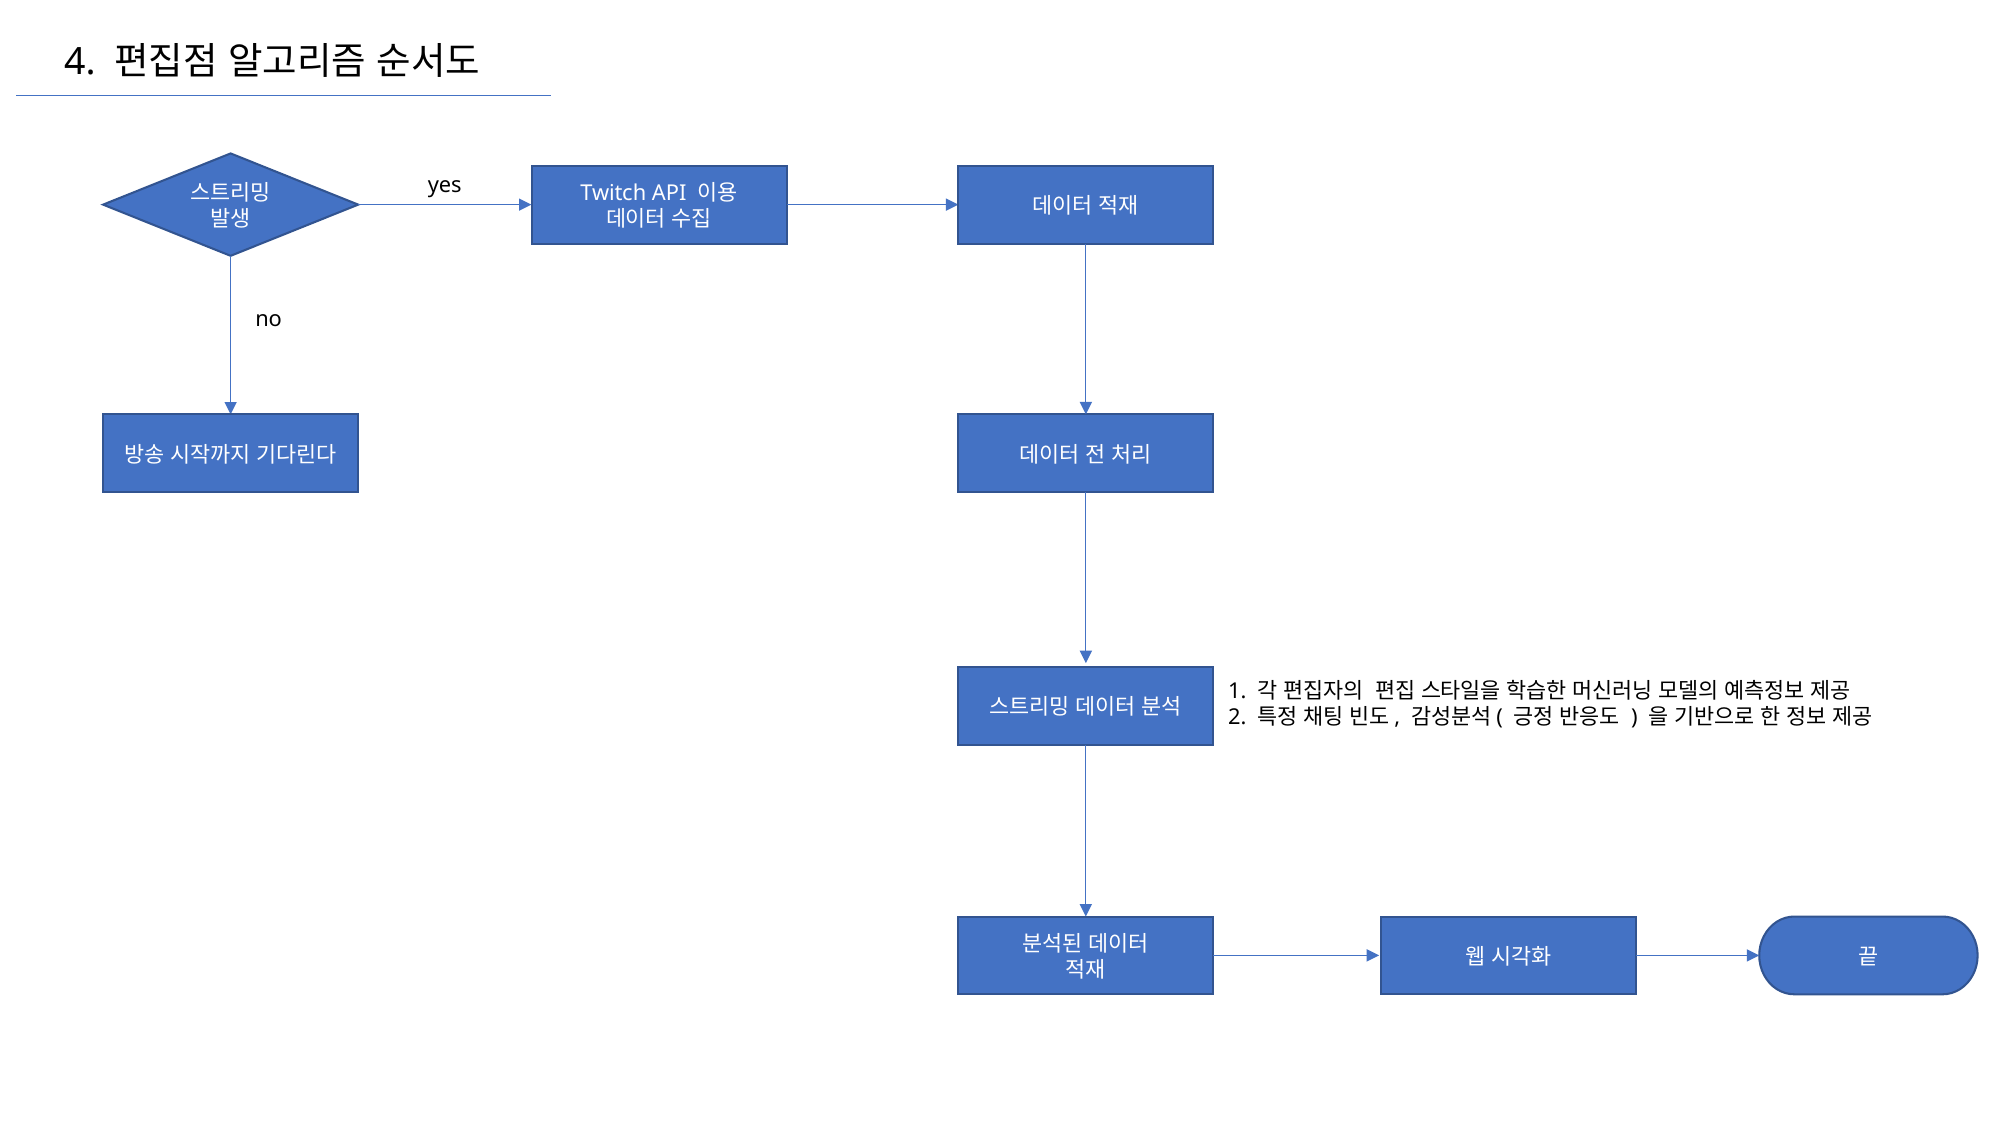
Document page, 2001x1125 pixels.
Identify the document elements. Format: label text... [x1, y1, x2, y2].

text_box 스트리밍 데이터 분석 [957, 666, 1214, 746]
text_box 스트리밍 발생 [100, 152, 361, 257]
text_box 분석된 데이터 적재 [957, 916, 1214, 995]
text_box 4. 편집점 알고리즘 순서도 [49, 29, 496, 90]
text_box 웹 시각화 [1380, 916, 1637, 995]
text_box no [240, 297, 305, 339]
text_box yes [413, 163, 477, 204]
text_box 데이터 적재 [957, 165, 1214, 245]
text_box 데이터 전 처리 [957, 413, 1214, 493]
text_box 끝 [1758, 915, 1979, 996]
text_box 방송 시작까지 기다린다 [102, 413, 359, 493]
text_box 1. 각 편집자의 편집 스타일을 학습한 머신러닝 모델의 예측정보 제공 2. 특정 채팅 빈도, 감성분석( 긍정 반응도 ) 을 기반으로 한 정보 제공 [1213, 668, 1941, 737]
text_box Twitch API 이용 데이터 수집 [531, 165, 788, 245]
